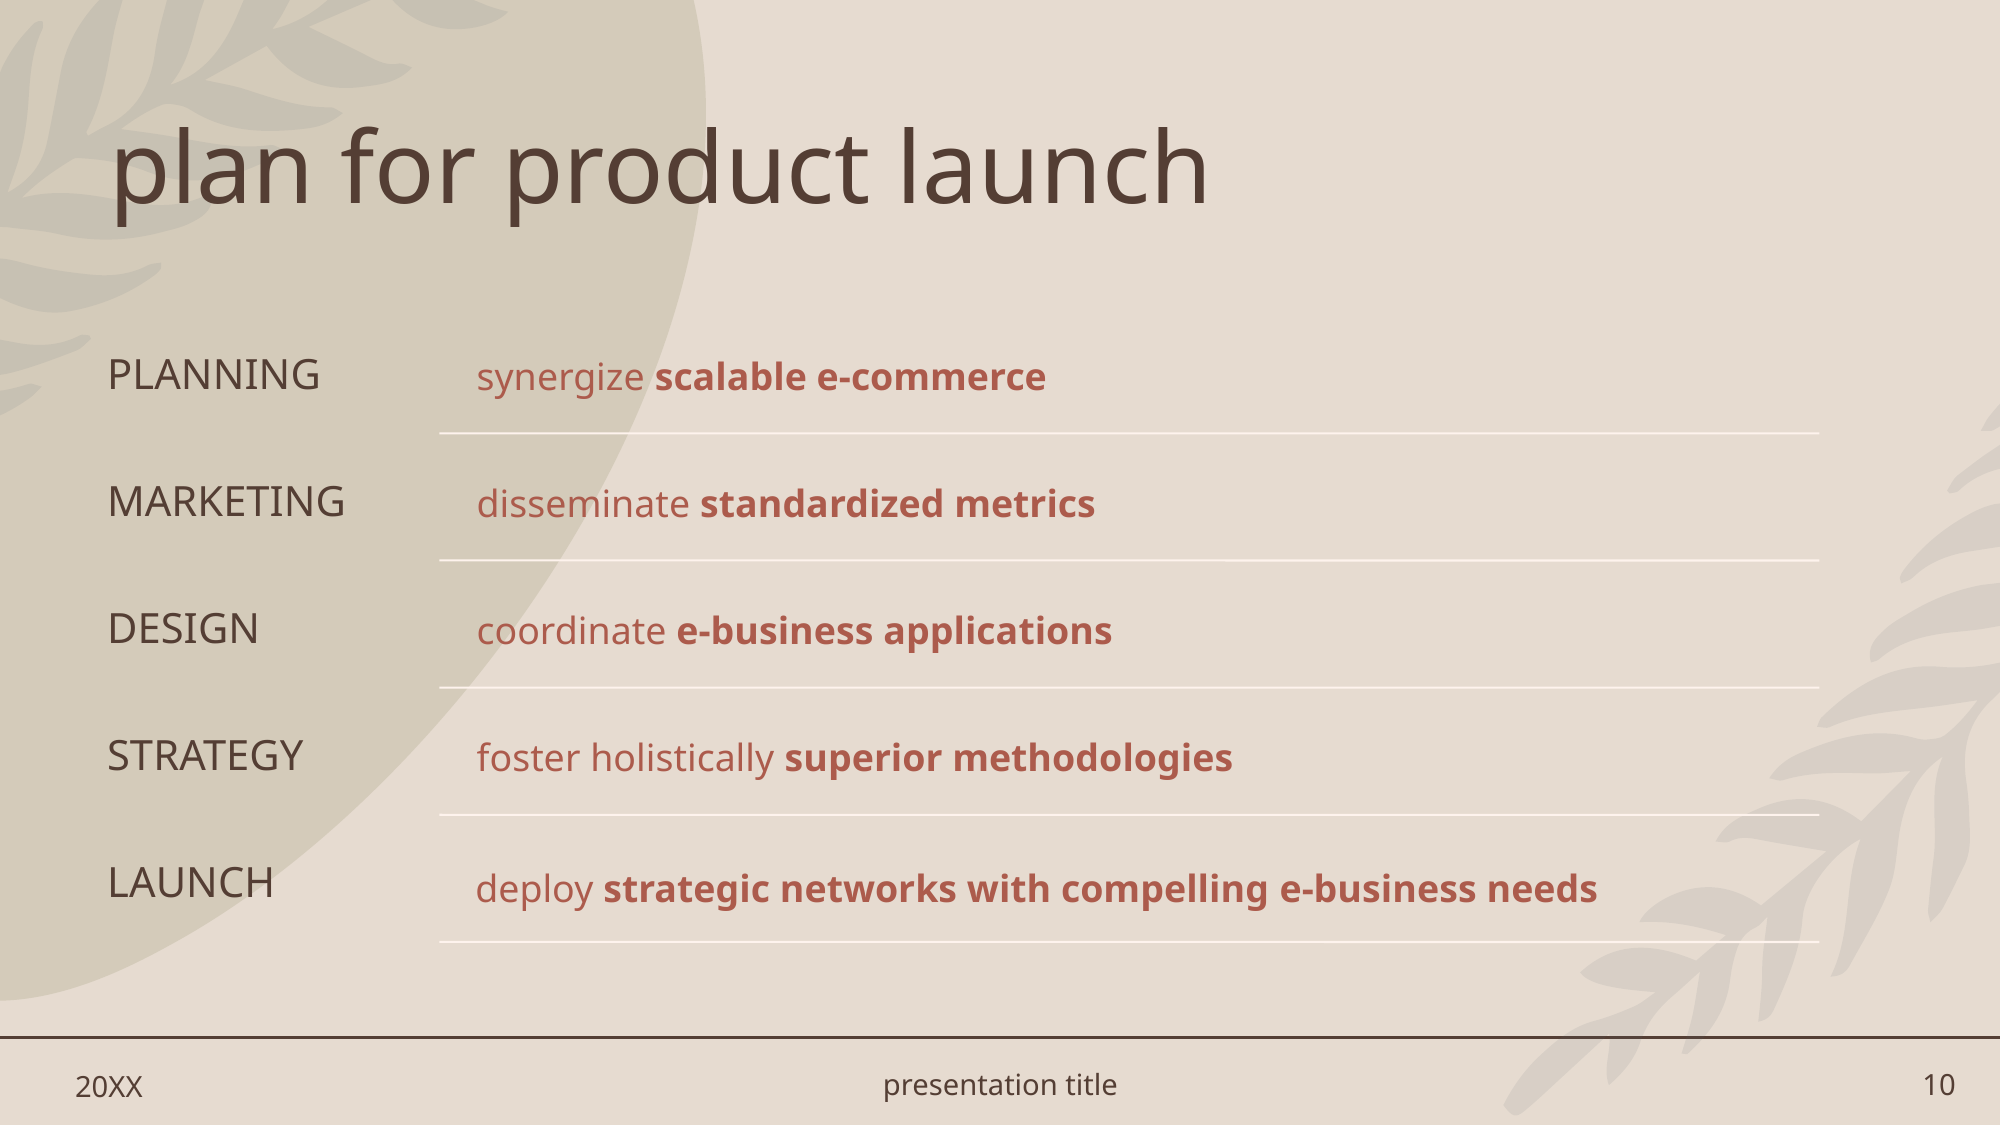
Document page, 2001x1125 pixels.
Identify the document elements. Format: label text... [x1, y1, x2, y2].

slide_number 10 [1808, 1060, 1971, 1112]
title plan for product launch [94, 115, 1820, 227]
slide_number 20XX [60, 1060, 222, 1112]
footer presentation title [718, 1060, 1283, 1112]
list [94, 311, 1820, 948]
